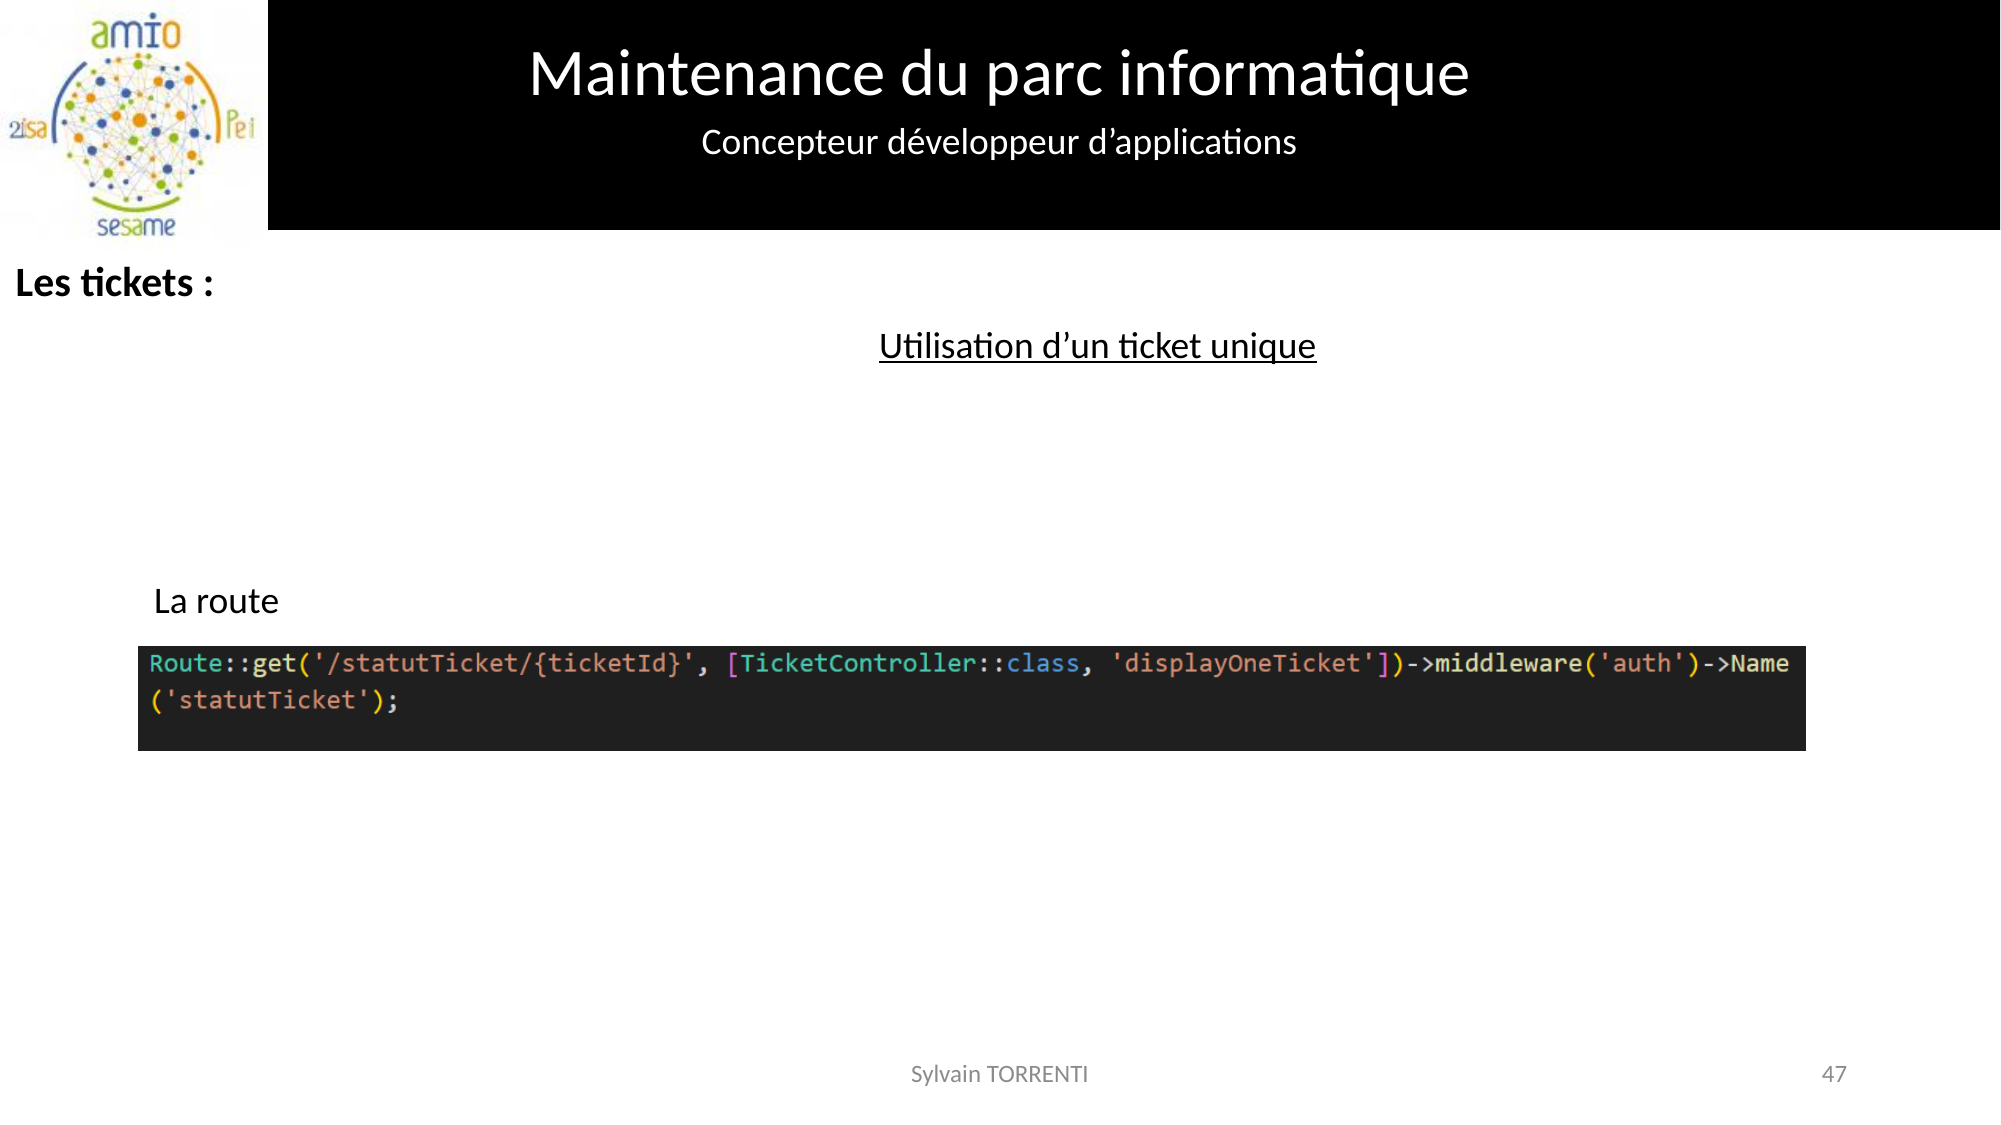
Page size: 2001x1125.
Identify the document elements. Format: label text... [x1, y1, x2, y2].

text_box La route [139, 568, 295, 628]
text_box Les tickets : [0, 247, 230, 313]
slide_number 47 [1412, 1042, 1863, 1103]
picture [0, 0, 268, 250]
footer Sylvain TORRENTI [662, 1042, 1338, 1103]
text_box Utilisation d’un ticket unique [864, 313, 1332, 373]
picture [138, 646, 1806, 751]
